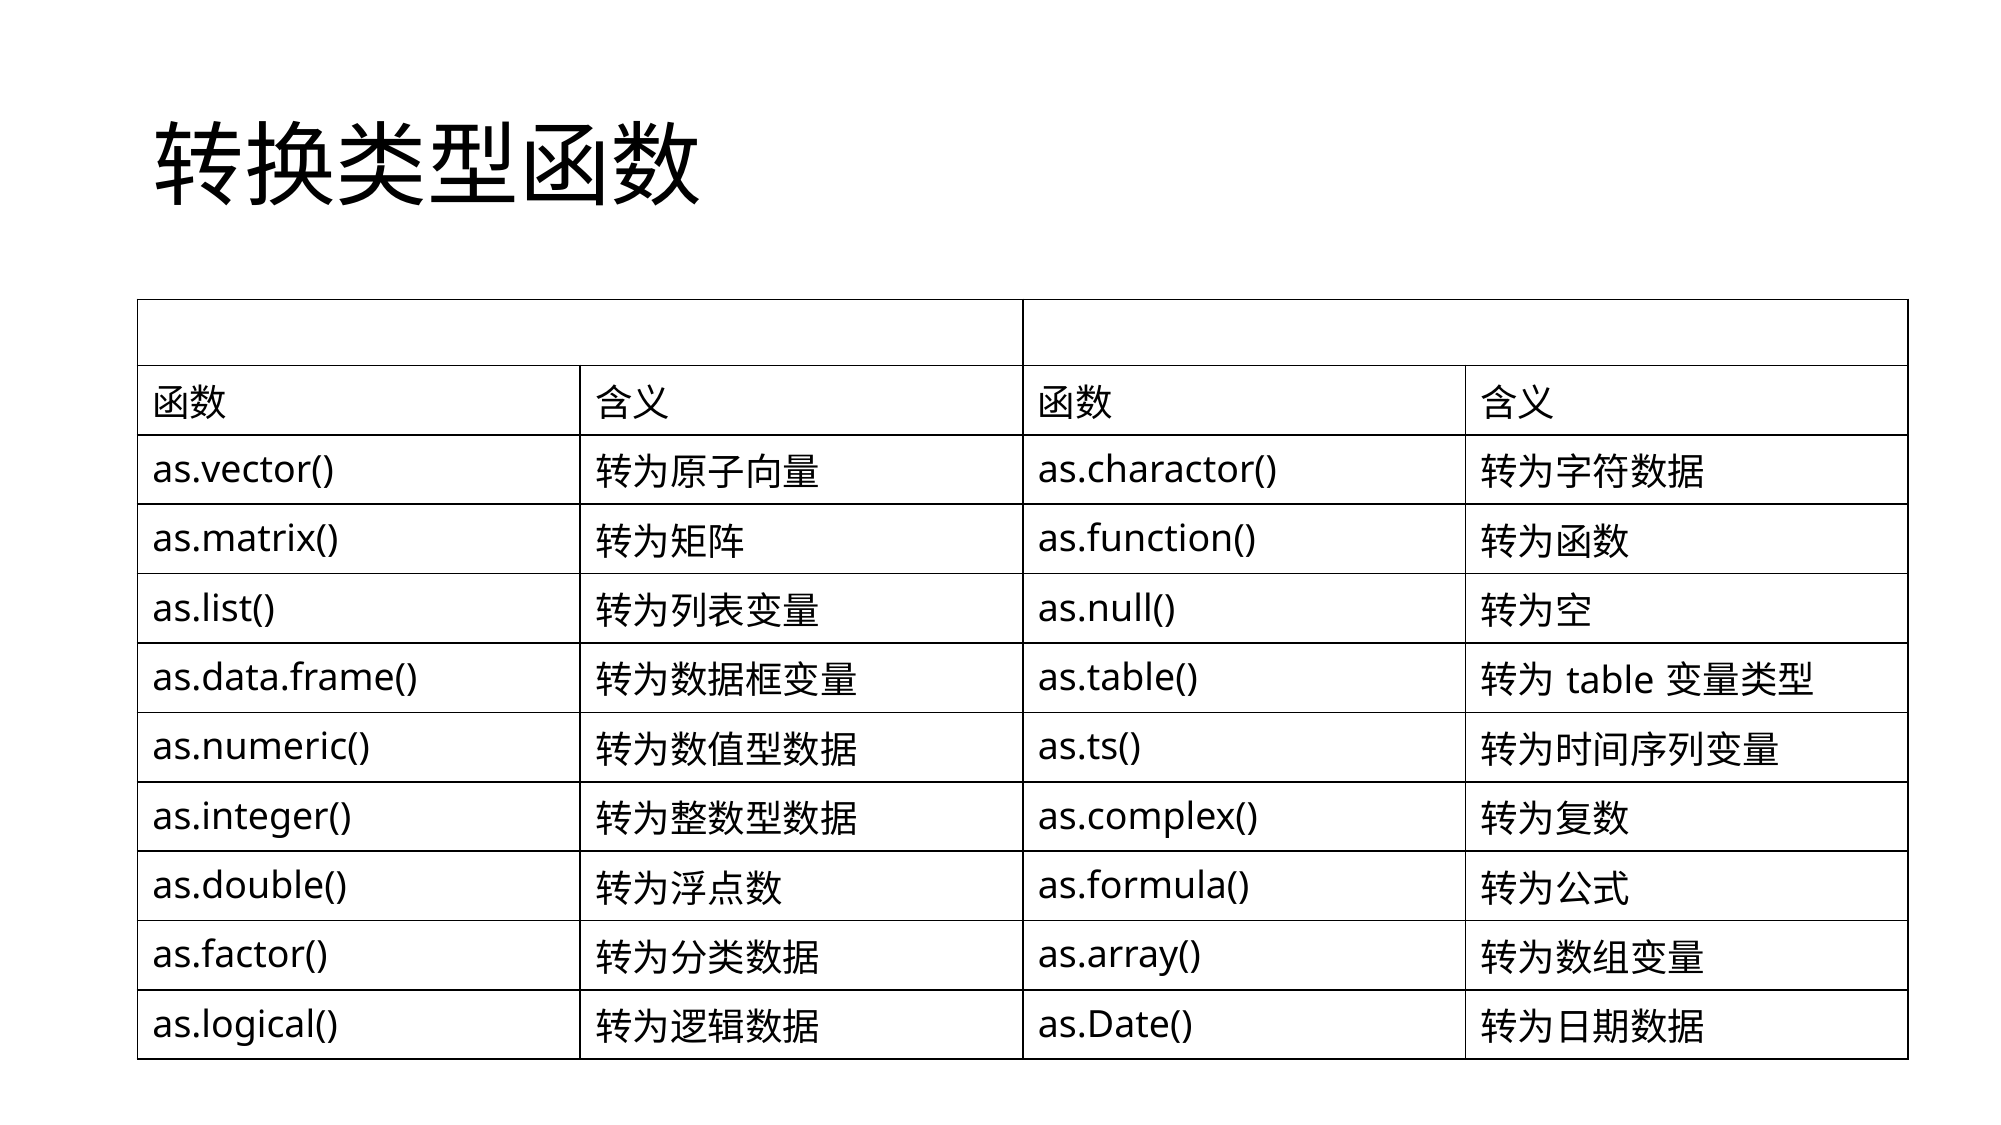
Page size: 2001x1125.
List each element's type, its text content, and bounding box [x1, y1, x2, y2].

table_cell as.matrix() [138, 505, 579, 573]
table_cell as.data.frame() [138, 644, 579, 712]
table_cell as.table() [1024, 644, 1465, 712]
table_cell 转为列表变量 [581, 574, 1022, 642]
table_cell as.double() [138, 852, 579, 920]
table_cell as.vector() [138, 436, 579, 503]
table_cell 转为空 [1466, 574, 1907, 642]
table_cell as.numeric() [138, 713, 579, 781]
table_cell 转为整数型数据 [581, 783, 1022, 850]
table_cell 转为公式 [1466, 852, 1907, 920]
table_cell 转为日期数据 [1466, 991, 1907, 1058]
table_cell 转为函数 [1466, 505, 1907, 573]
title 转换类型函数 [137, 59, 1863, 278]
table_cell as.logical() [138, 991, 579, 1058]
table_cell as.Date() [1024, 991, 1465, 1058]
table_cell 转为数值型数据 [581, 713, 1022, 781]
table_cell as.complex() [1024, 783, 1465, 850]
table_cell 含义 [1466, 366, 1907, 434]
table_cell 含义 [581, 366, 1022, 434]
table_cell as.function() [1024, 505, 1465, 573]
table_cell as.ts() [1024, 713, 1465, 781]
table_cell 转为分类数据 [581, 921, 1022, 989]
table_cell as.formula() [1024, 852, 1465, 920]
table_cell 转为复数 [1466, 783, 1907, 850]
table_header [1024, 300, 1907, 365]
table_cell 转为原子向量 [581, 436, 1022, 503]
table_cell as.list() [138, 574, 579, 642]
table_cell as.array() [1024, 921, 1465, 989]
table_cell 转为字符数据 [1466, 436, 1907, 503]
table_cell as.integer() [138, 783, 579, 850]
table_cell 转为浮点数 [581, 852, 1022, 920]
table_cell 转为数组变量 [1466, 921, 1907, 989]
table_cell as.null() [1024, 574, 1465, 642]
table_header [138, 300, 1022, 365]
table_cell as.charactor() [1024, 436, 1465, 503]
table_cell 函数 [138, 366, 579, 434]
table_cell 转为时间序列变量 [1466, 713, 1907, 781]
table_cell as.factor() [138, 921, 579, 989]
table_cell 转为逻辑数据 [581, 991, 1022, 1058]
table_cell 转为table变量类型 [1466, 644, 1907, 712]
table_cell 转为数据框变量 [581, 644, 1022, 712]
table_cell 转为矩阵 [581, 505, 1022, 573]
table_cell 函数 [1024, 366, 1465, 434]
